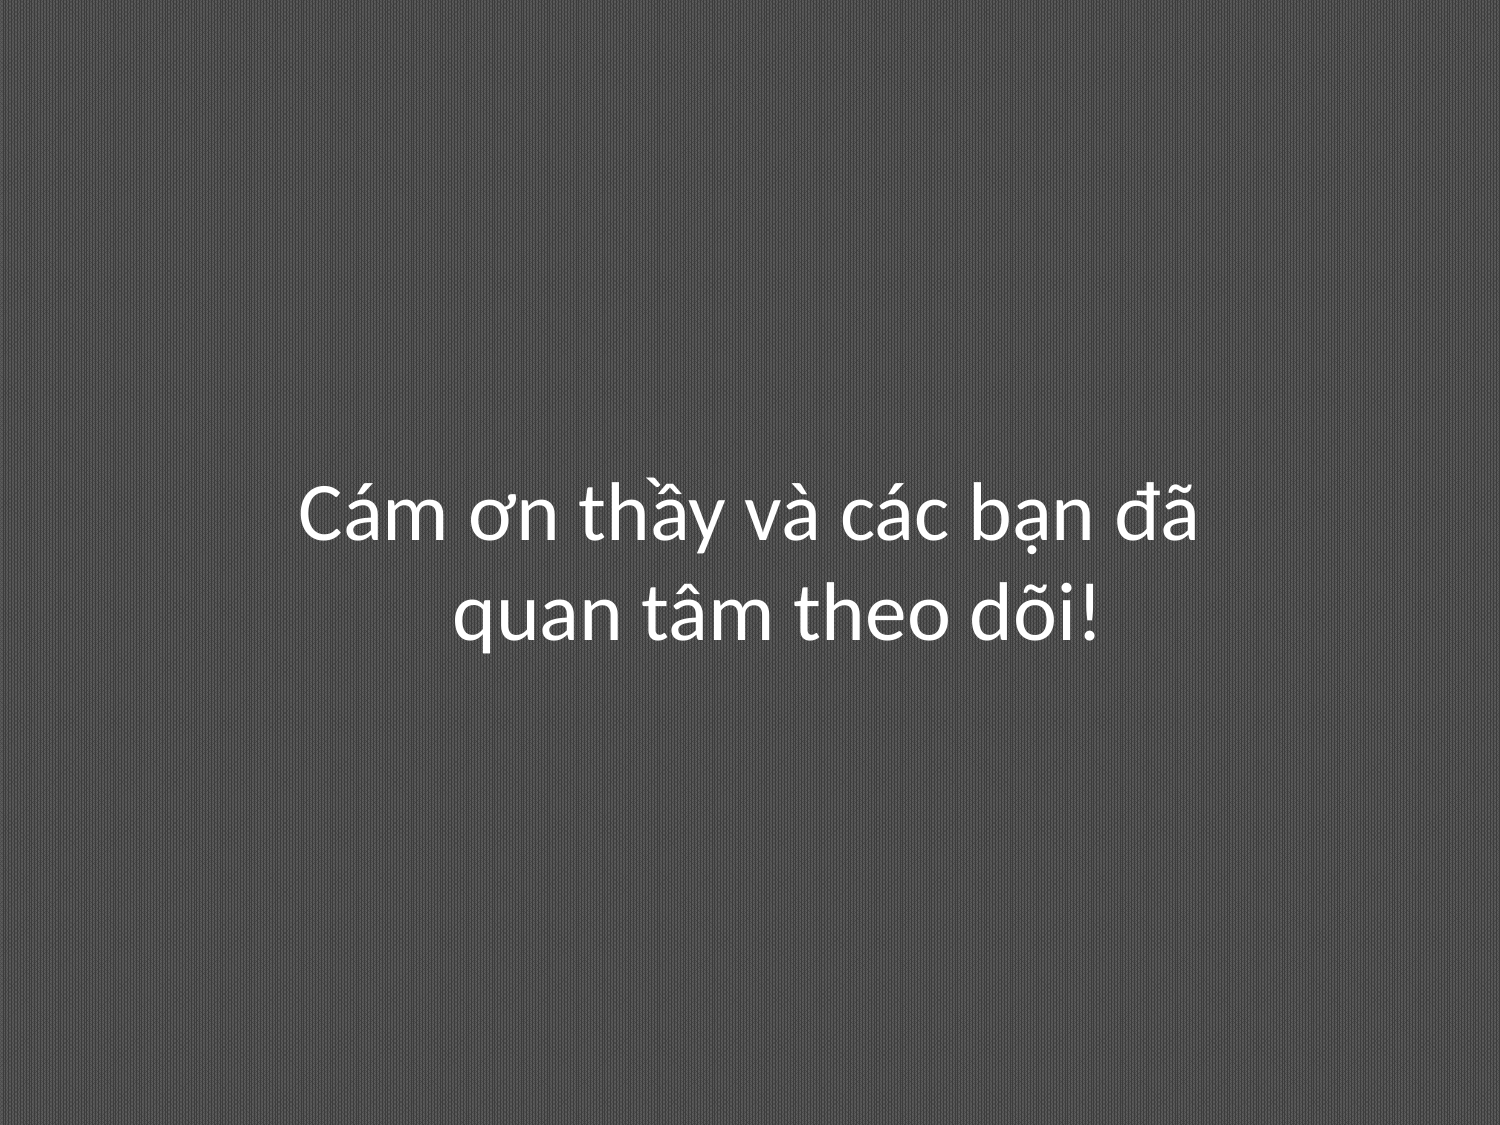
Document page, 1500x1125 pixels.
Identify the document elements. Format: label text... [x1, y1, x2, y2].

text_box Cám ơn thầy và các bạn đã quan tâm theo dõi! [256, 449, 1244, 876]
